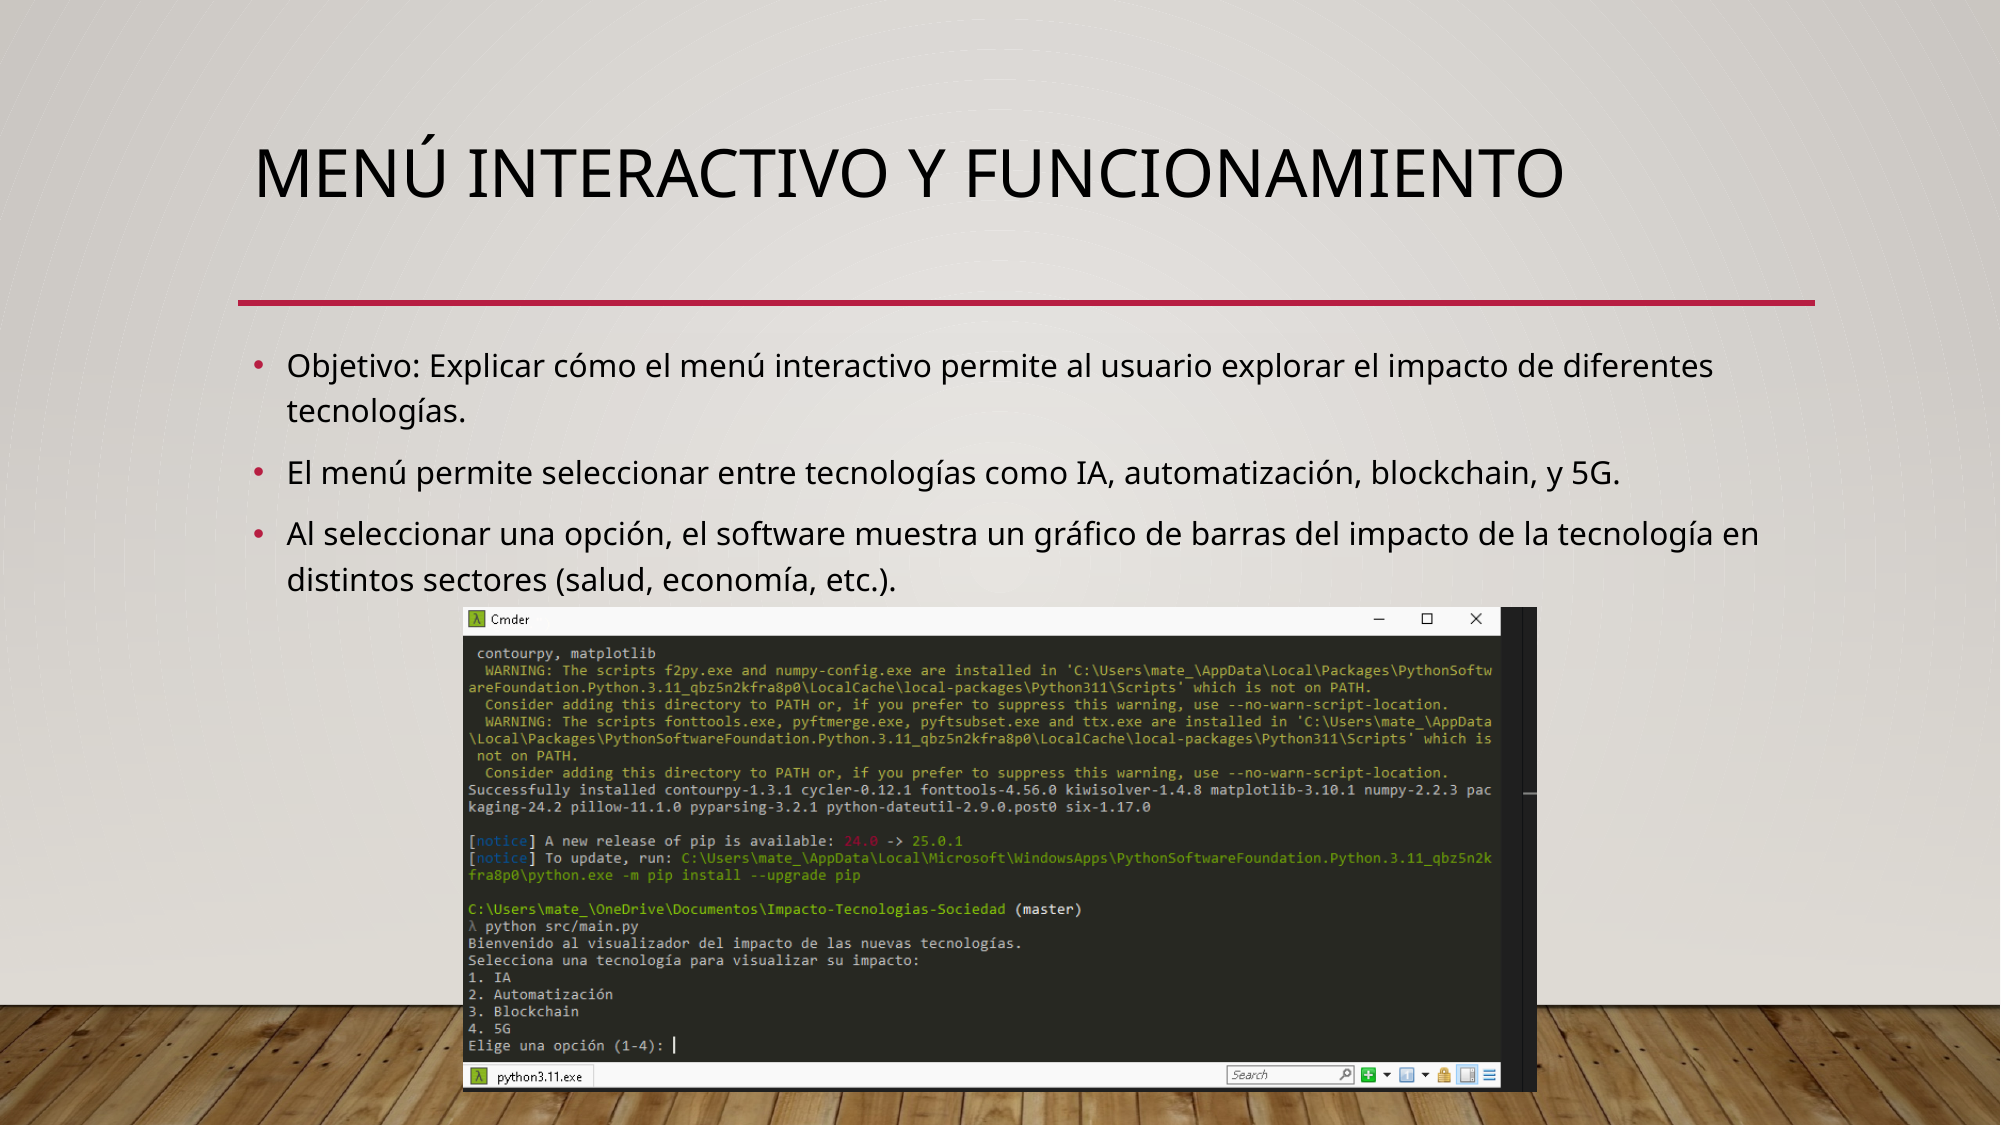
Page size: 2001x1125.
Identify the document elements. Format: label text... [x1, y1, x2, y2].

picture [0, 606, 2000, 1125]
title Menú Interactivo y Funcionamiento [238, 131, 1814, 305]
list Objetivo: Explicar cómo el menú interactivo permite al usuario explorar el impacto de diferentes tecnologías. El menú permite seleccionar entre tecnologías como IA, automatización, blockchain, y 5G. Al seleccionar una opción, el software muestra un gráfico de barras del impacto de la tecnología en distintos sectores (salud, economía, etc.). [238, 330, 1814, 608]
